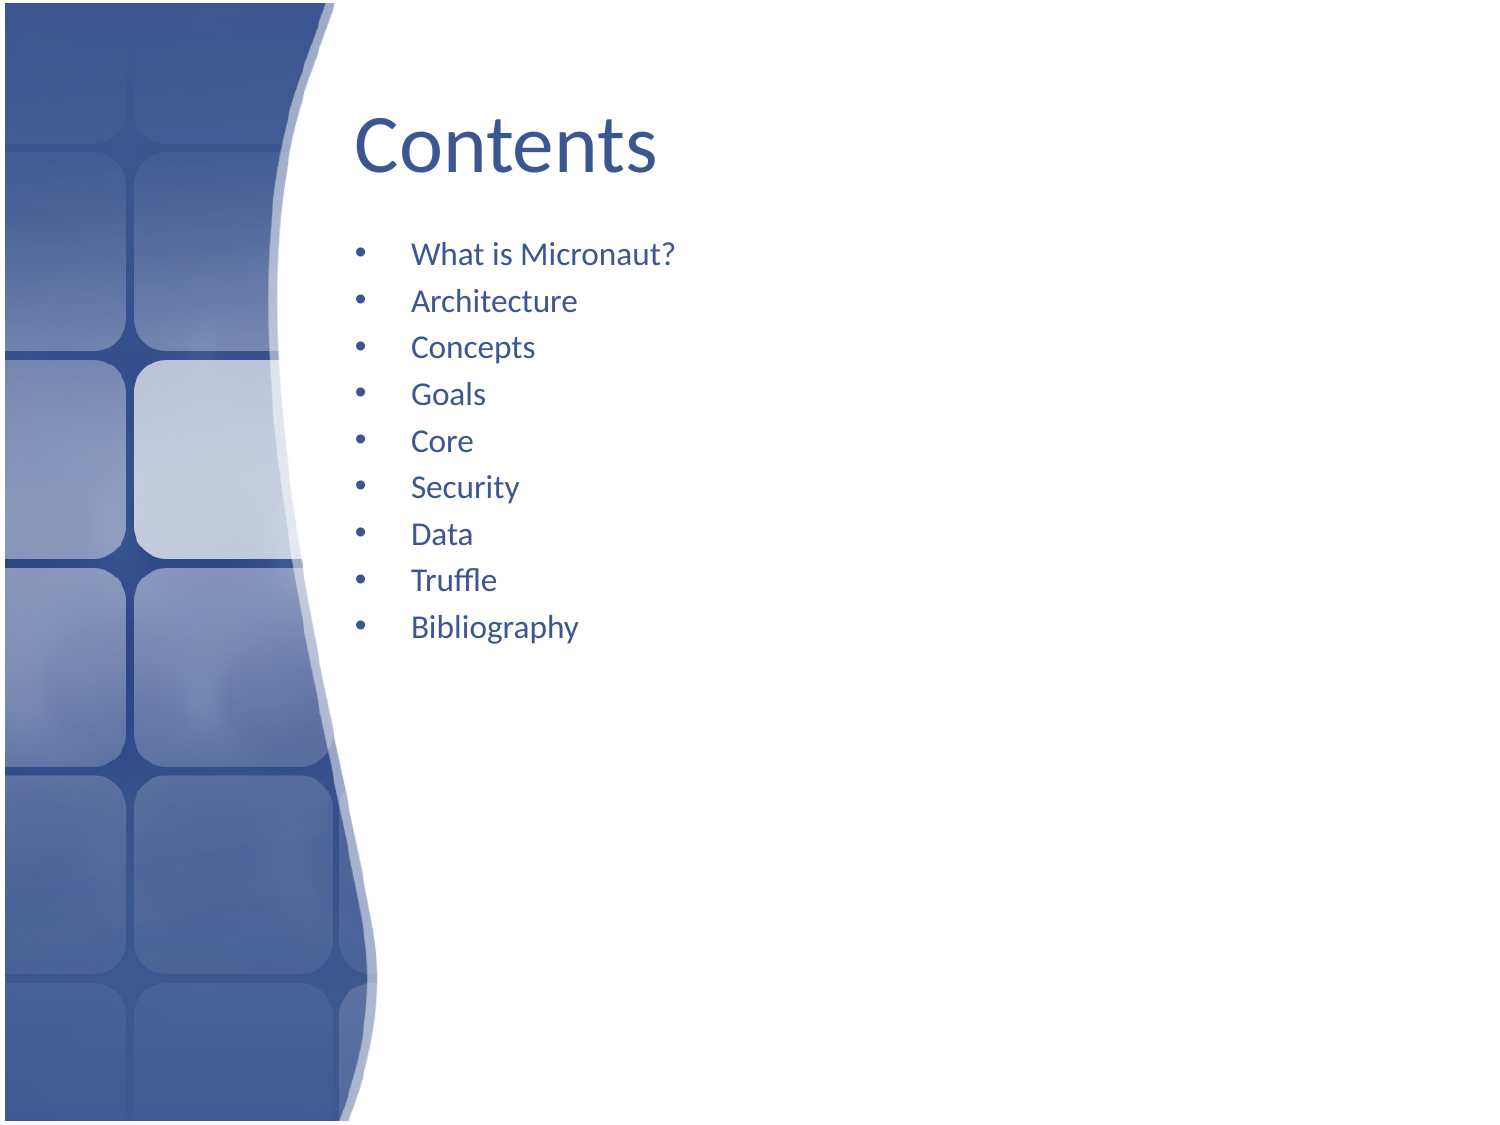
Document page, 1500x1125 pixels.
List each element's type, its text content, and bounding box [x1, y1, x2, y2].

picture [0, 0, 1500, 1125]
title Contents [339, 44, 1426, 224]
list What is Micronaut? Architecture Concepts Goals Core Security Data Truffle Bibliography [339, 224, 1426, 1051]
